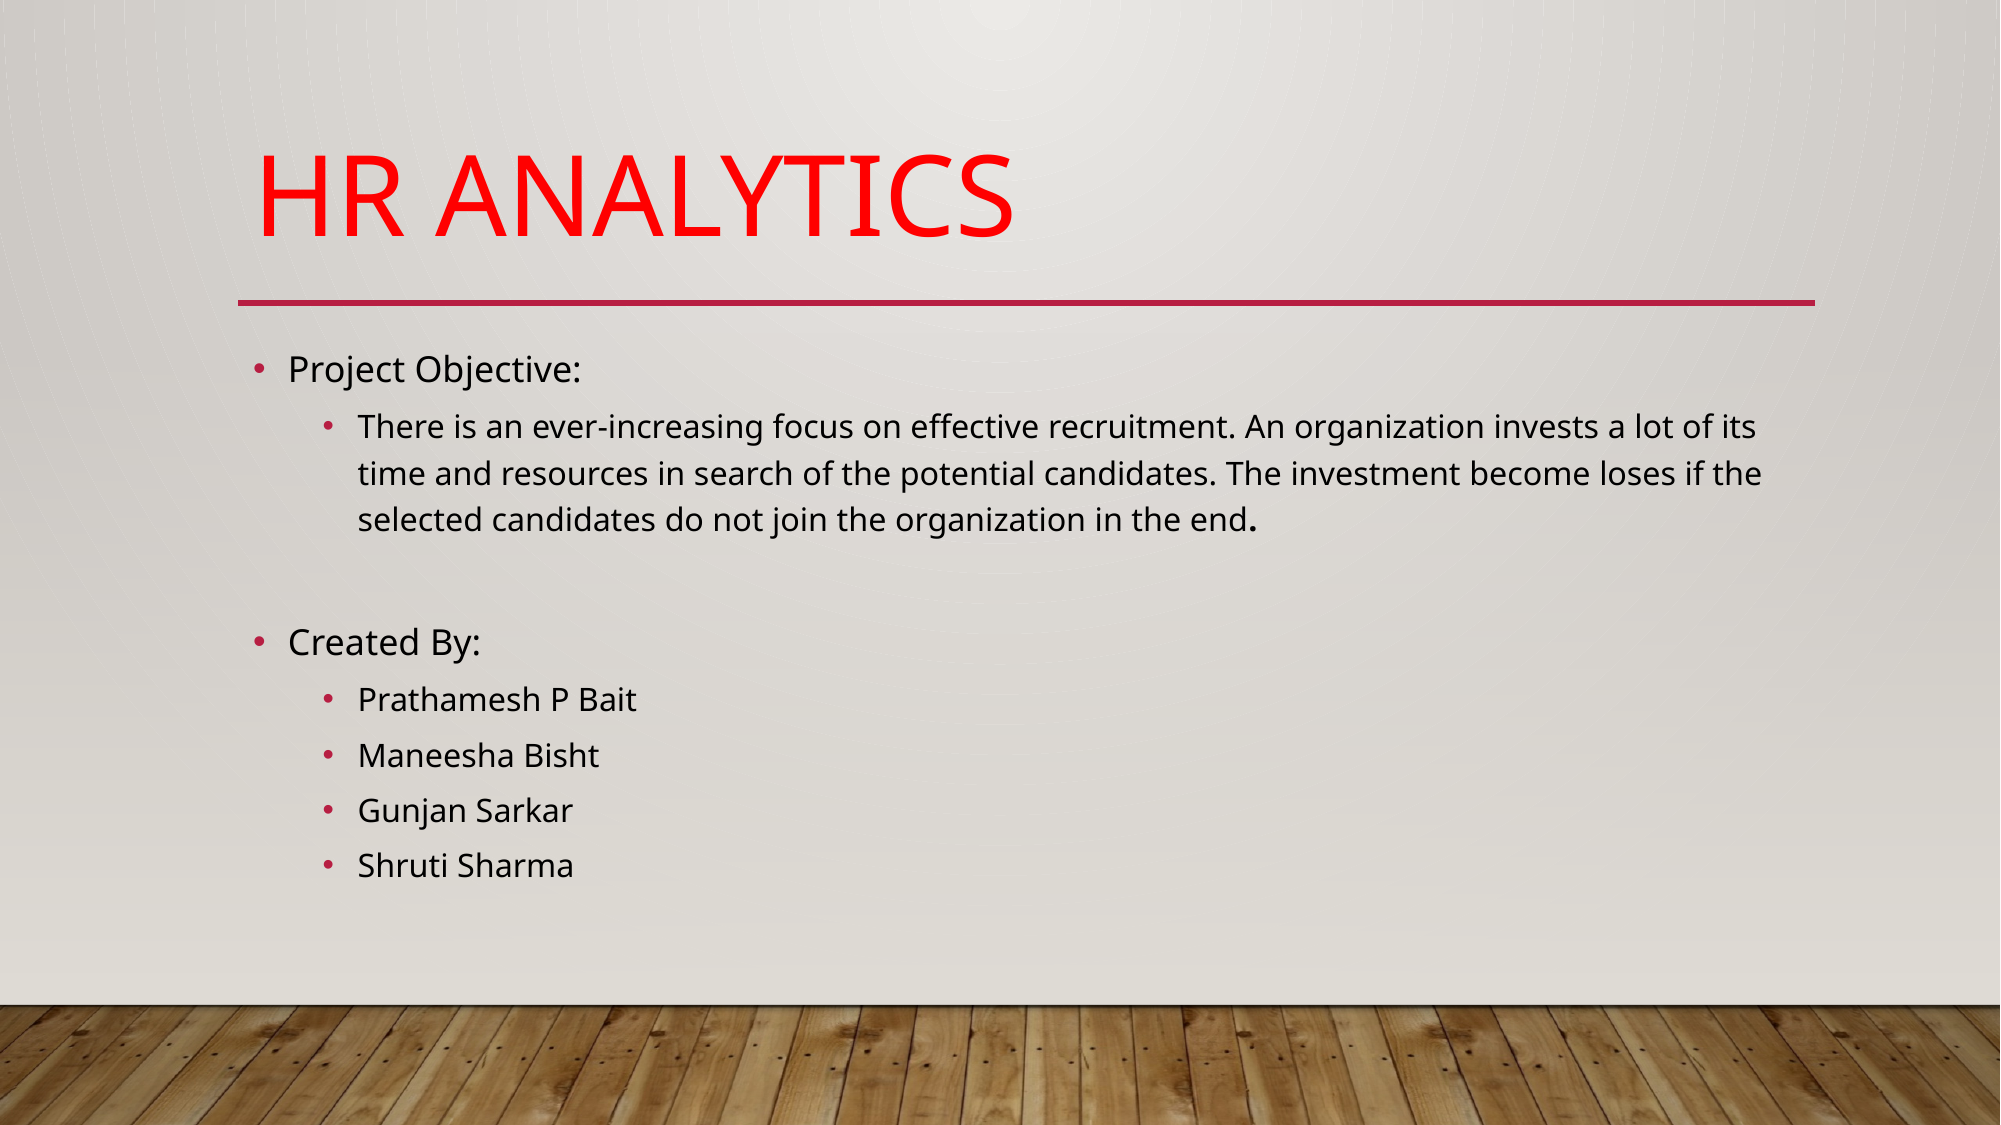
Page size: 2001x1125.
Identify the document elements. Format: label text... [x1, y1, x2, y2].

title hr analytics [238, 131, 1814, 305]
picture [0, 1005, 2000, 1125]
list Project Objective: There is an ever-increasing focus on effective recruitment. An organization invests a lot of its time and resources in search of the potential candidates. The investment become loses if the selected candidates do not join the organization in the end. Created By: Prathamesh P Bait Maneesha Bisht Gunjan Sarkar Shruti Sharma [238, 330, 1814, 897]
